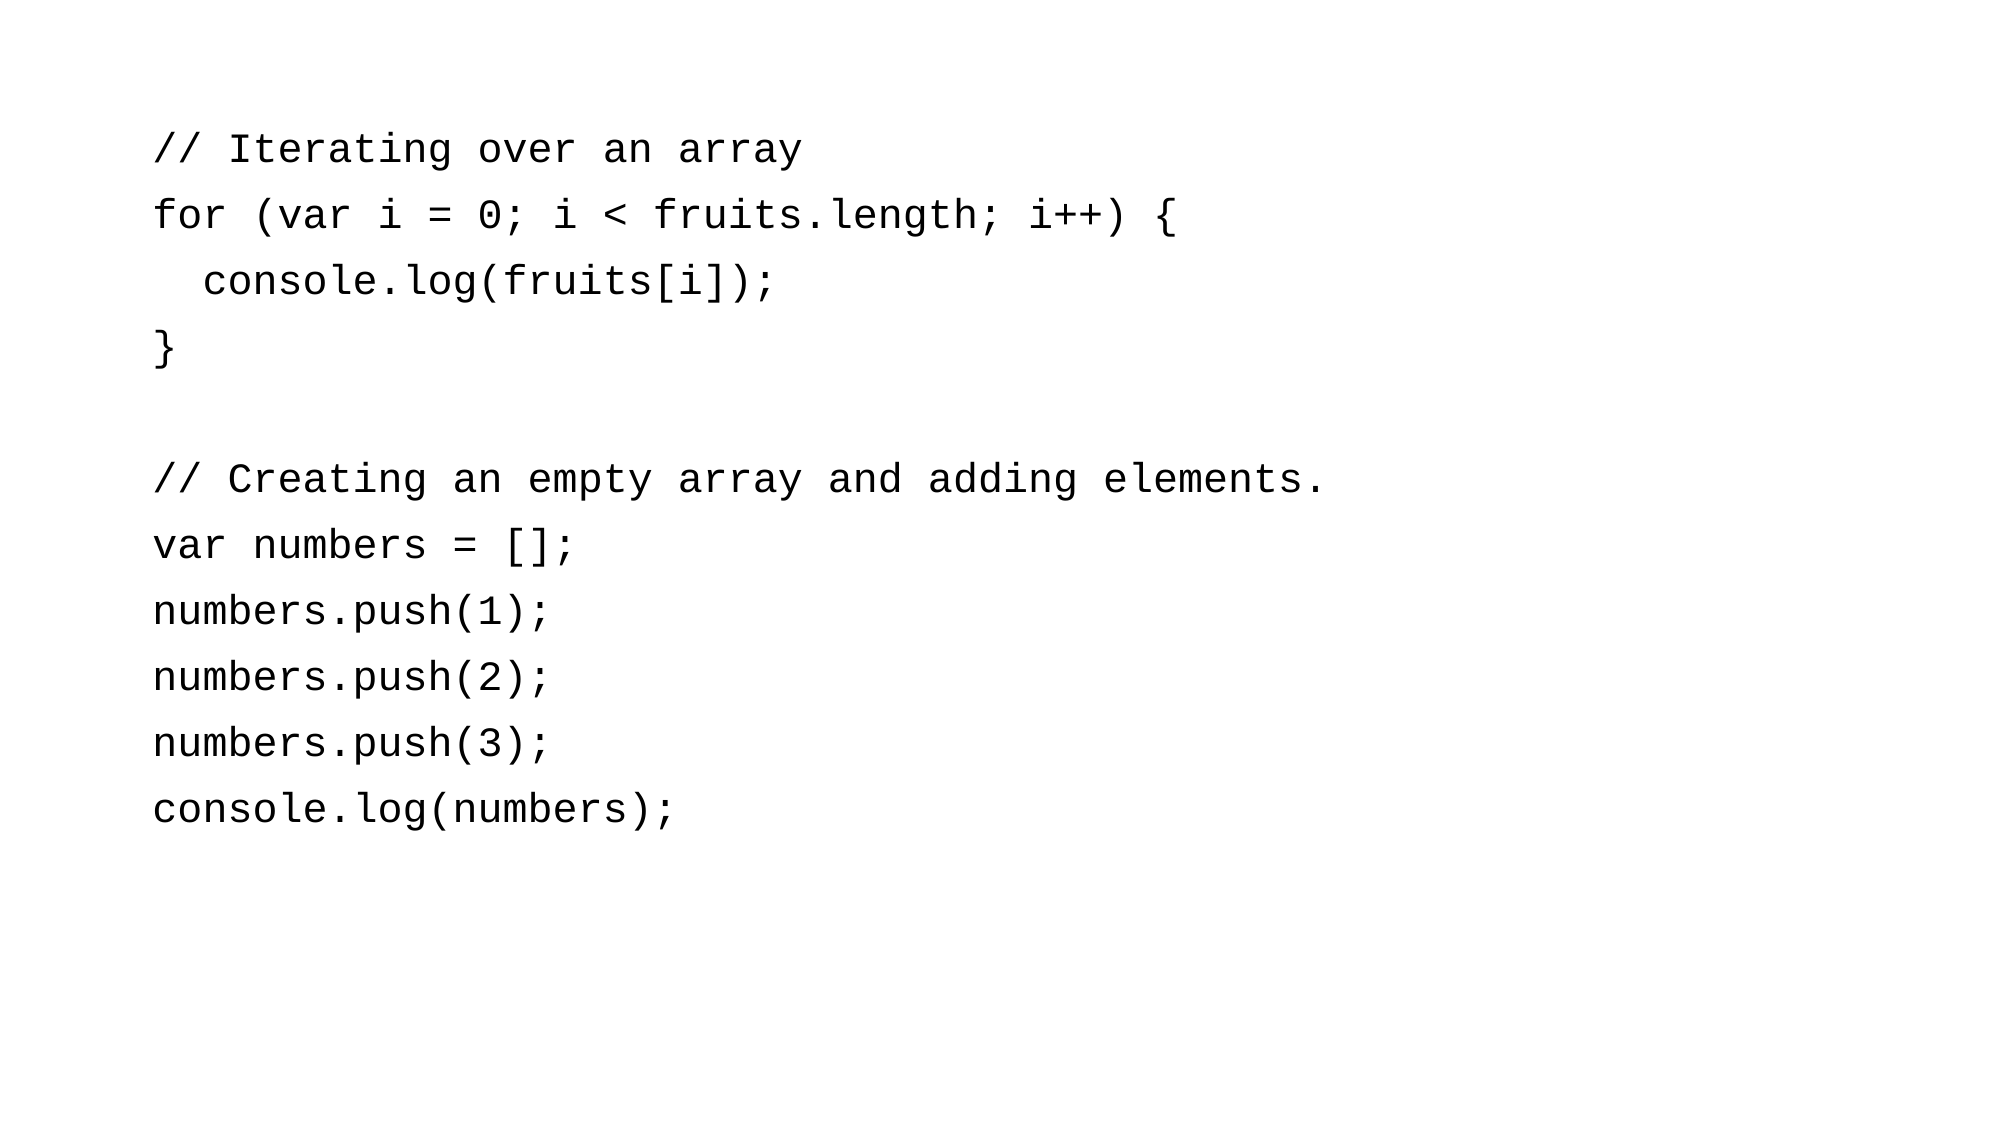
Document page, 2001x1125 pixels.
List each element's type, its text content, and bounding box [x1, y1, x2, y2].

list // Iterating over an array for (var i = 0; i < fruits.length; i++) { console.log(fruits[i]); } // Creating an empty array and adding elements. var numbers = []; numbers.push(1); numbers.push(2); numbers.push(3); console.log(numbers); [137, 119, 1863, 1014]
